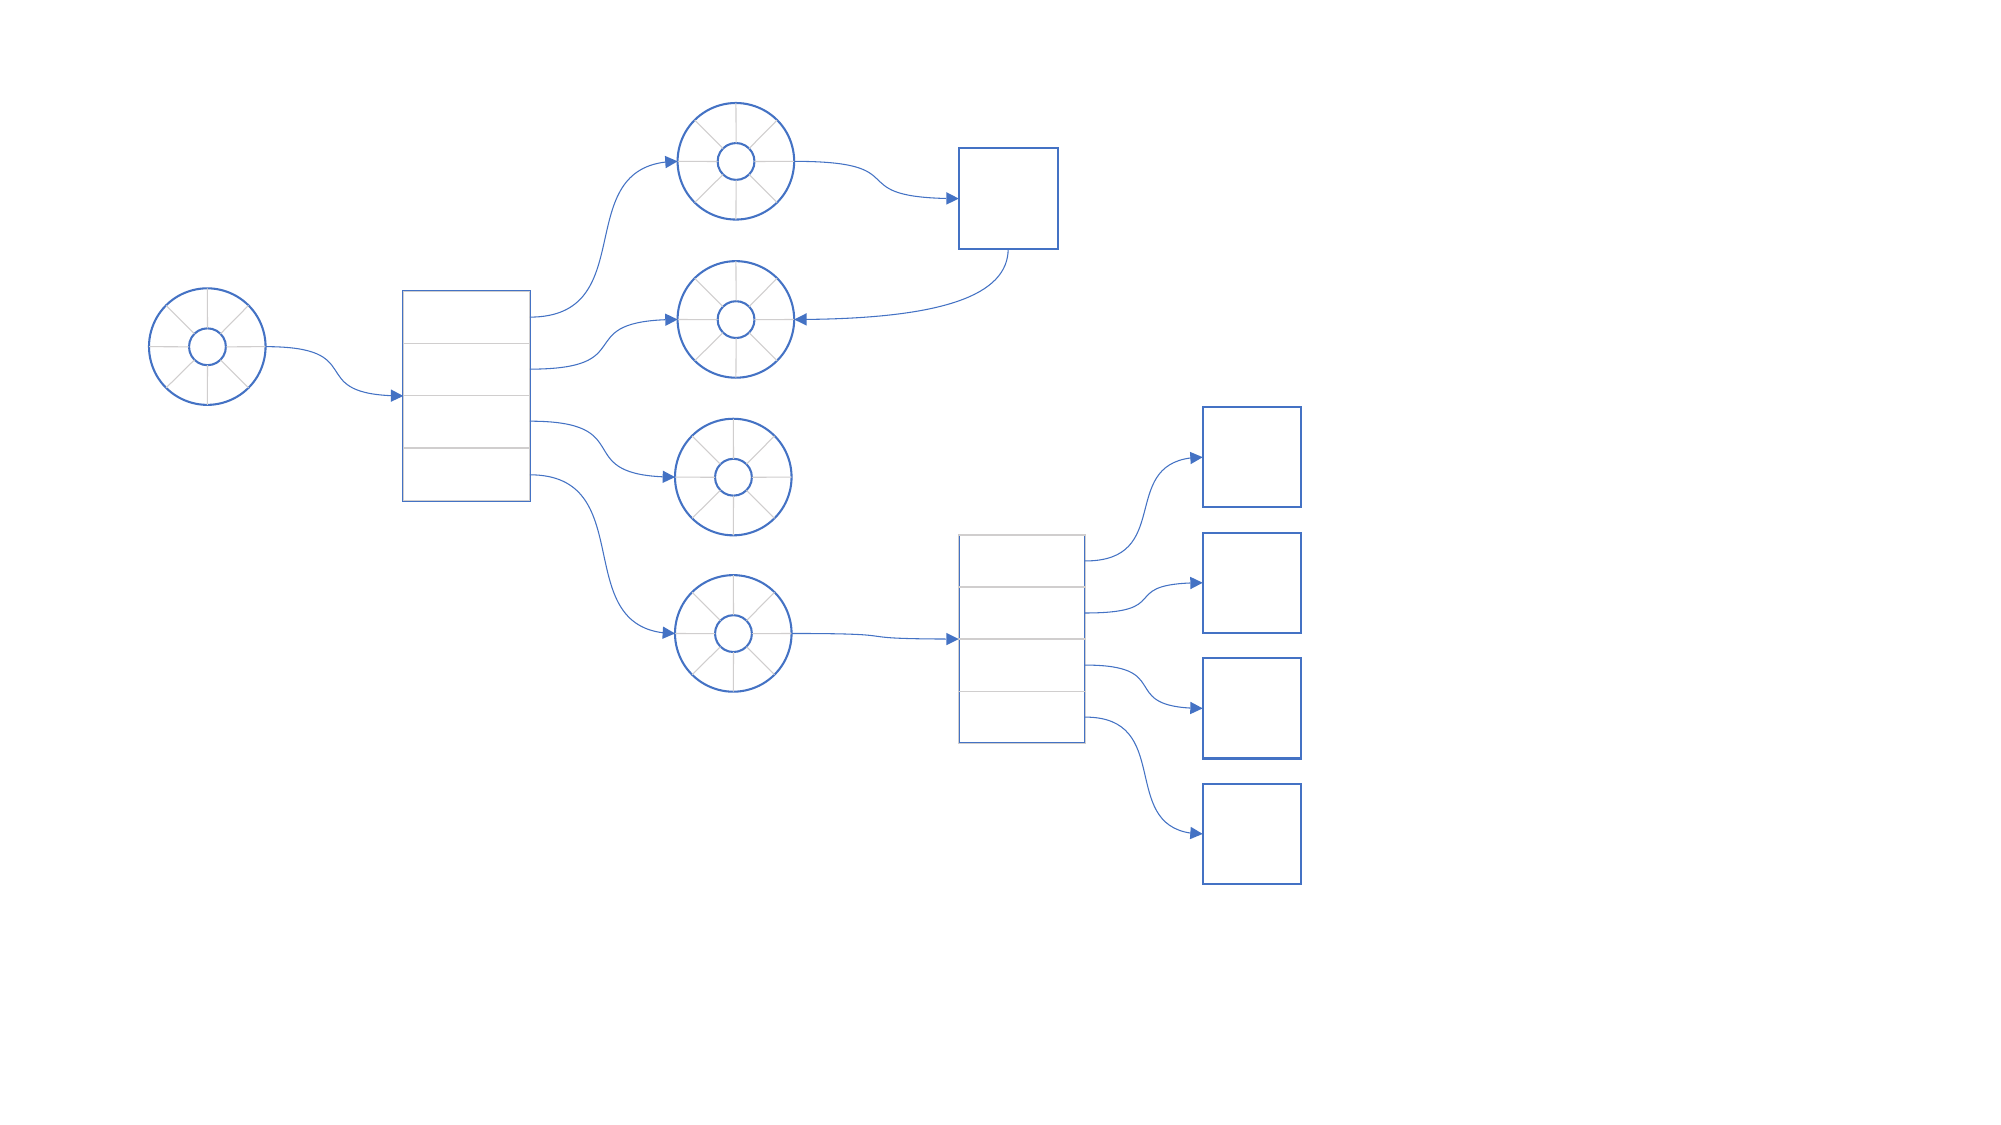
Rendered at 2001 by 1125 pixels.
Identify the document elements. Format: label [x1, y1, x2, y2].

text_box [674, 418, 792, 536]
text_box [1202, 783, 1302, 885]
text_box [403, 291, 530, 501]
text_box [529, 161, 678, 318]
text_box [1202, 657, 1302, 760]
text_box [1202, 532, 1302, 634]
text_box [1085, 717, 1203, 834]
text_box [677, 261, 795, 378]
text_box [794, 161, 959, 199]
text_box [1085, 582, 1203, 613]
text_box [791, 633, 959, 639]
text_box [529, 319, 678, 370]
text_box [865, 177, 937, 392]
text_box [958, 534, 1086, 744]
text_box [677, 102, 795, 220]
text_box [529, 474, 675, 634]
text_box [1085, 457, 1203, 561]
text_box [265, 346, 404, 396]
text_box [958, 147, 1059, 250]
text_box [1202, 406, 1302, 508]
text_box [529, 421, 675, 474]
text_box [148, 288, 266, 405]
text_box [1085, 665, 1203, 709]
text_box [674, 575, 792, 692]
